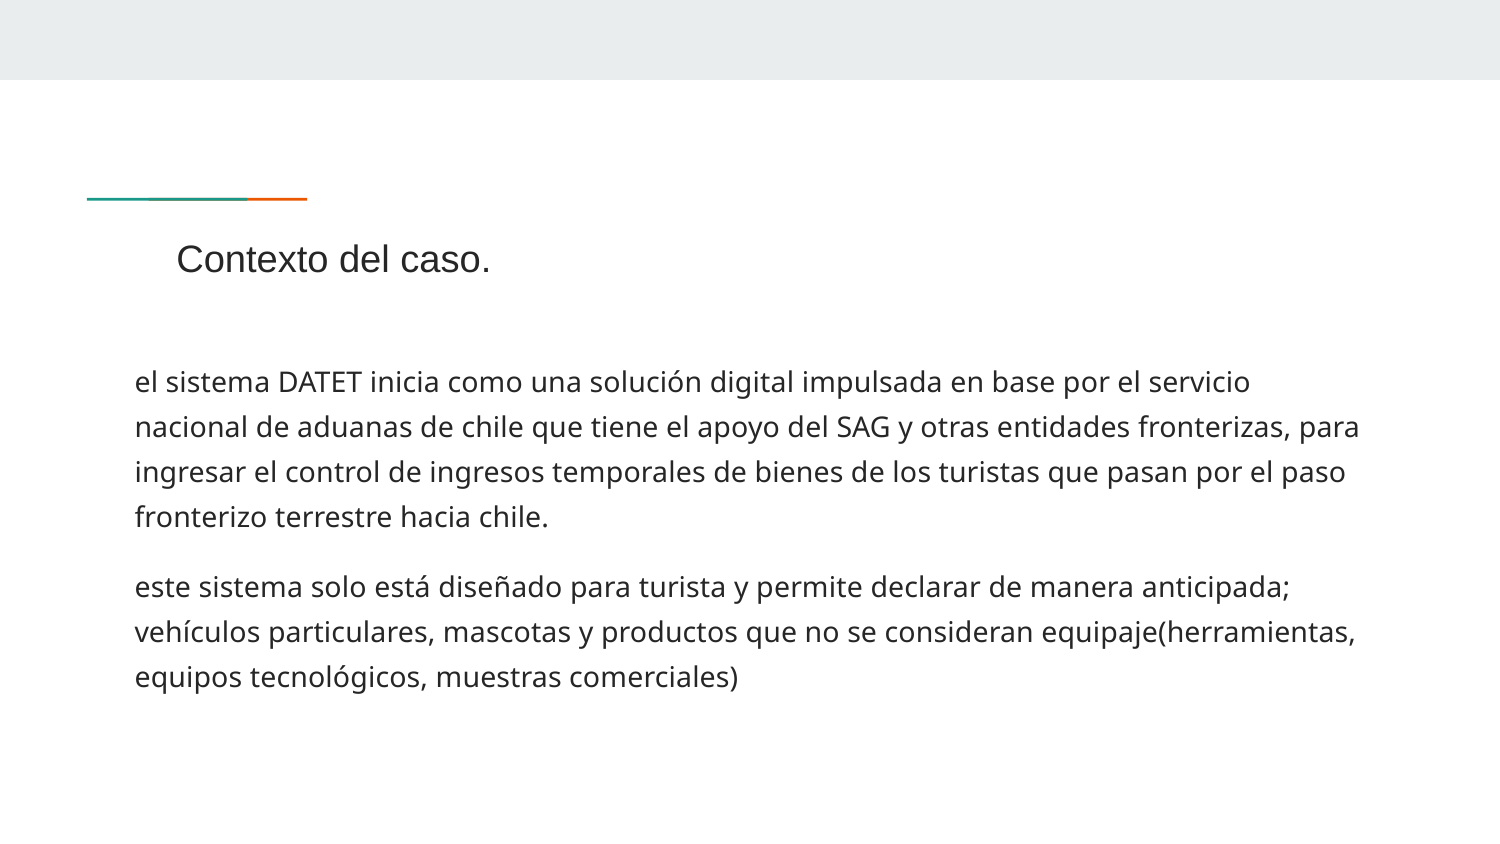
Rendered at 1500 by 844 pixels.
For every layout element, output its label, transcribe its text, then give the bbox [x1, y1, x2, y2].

title Contexto del caso. [119, 216, 1381, 305]
list el sistema DATET inicia como una solución digital impulsada en base por el servicio nacional de aduanas de chile que tiene el apoyo del SAG y otras entidades fronterizas, para ingresar el control de ingresos temporales de bienes de los turistas que pasan por el paso fronterizo terrestre hacia chile. este sistema solo está diseñado para turista y permite declarar de manera anticipada; vehículos particulares, mascotas y productos que no se consideran equipaje(herramientas, equipos tecnológicos, muestras comerciales) [119, 341, 1381, 712]
